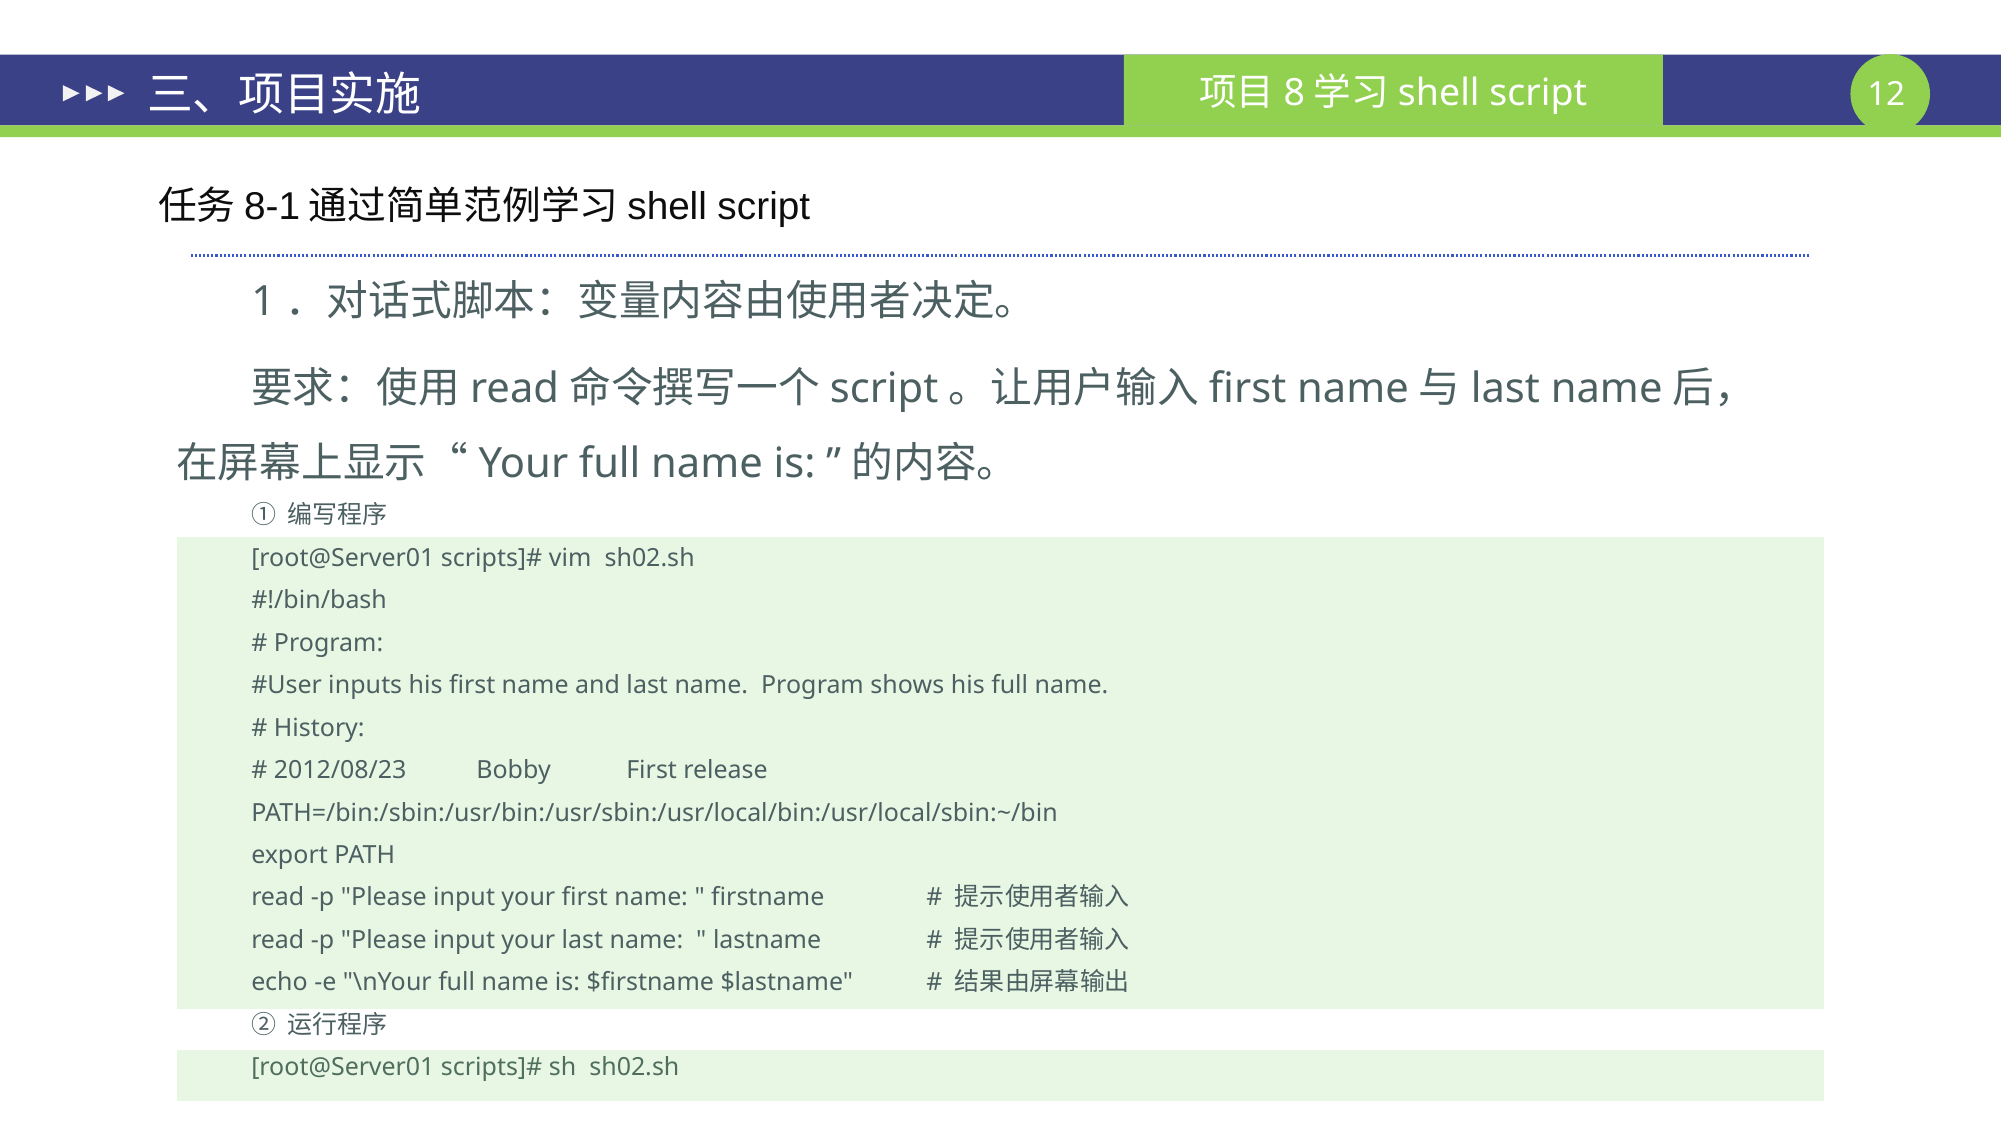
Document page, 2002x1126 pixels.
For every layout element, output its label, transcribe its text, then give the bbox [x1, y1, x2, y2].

text_box 1．对话式脚本：变量内容由使用者决定。 要求：使用read命令撰写一个script。让用户输入first name与last name后，在屏幕上显示“Your full name is: ”的内容。 ① 编写程序 [root@Server01 scripts]# vim sh02.sh #!/bin/bash # Program: #User inputs his first name and last name. Program shows his full name. # History: # 2012/08/23 Bobby First release PATH=/bin:/sbin:/usr/bin:/usr/sbin:/usr/local/bin:/usr/local/sbin:~/bin export PATH read -p "Please input your first name: " firstname # 提示使用者输入 read -p "Please input your last name: " lastname # 提示使用者输入 echo -e "\nYour full name is: $firstname $lastname" # 结果由屏幕输出 ② 运行程序 [root@Server01 scripts]# sh sh02.sh [161, 241, 1784, 1126]
list 任务8-1通过简单范例学习shell script [138, 161, 1901, 238]
picture [177, 1049, 1824, 1101]
title 三、项目实施 [127, 59, 1207, 126]
picture [177, 537, 1824, 1009]
